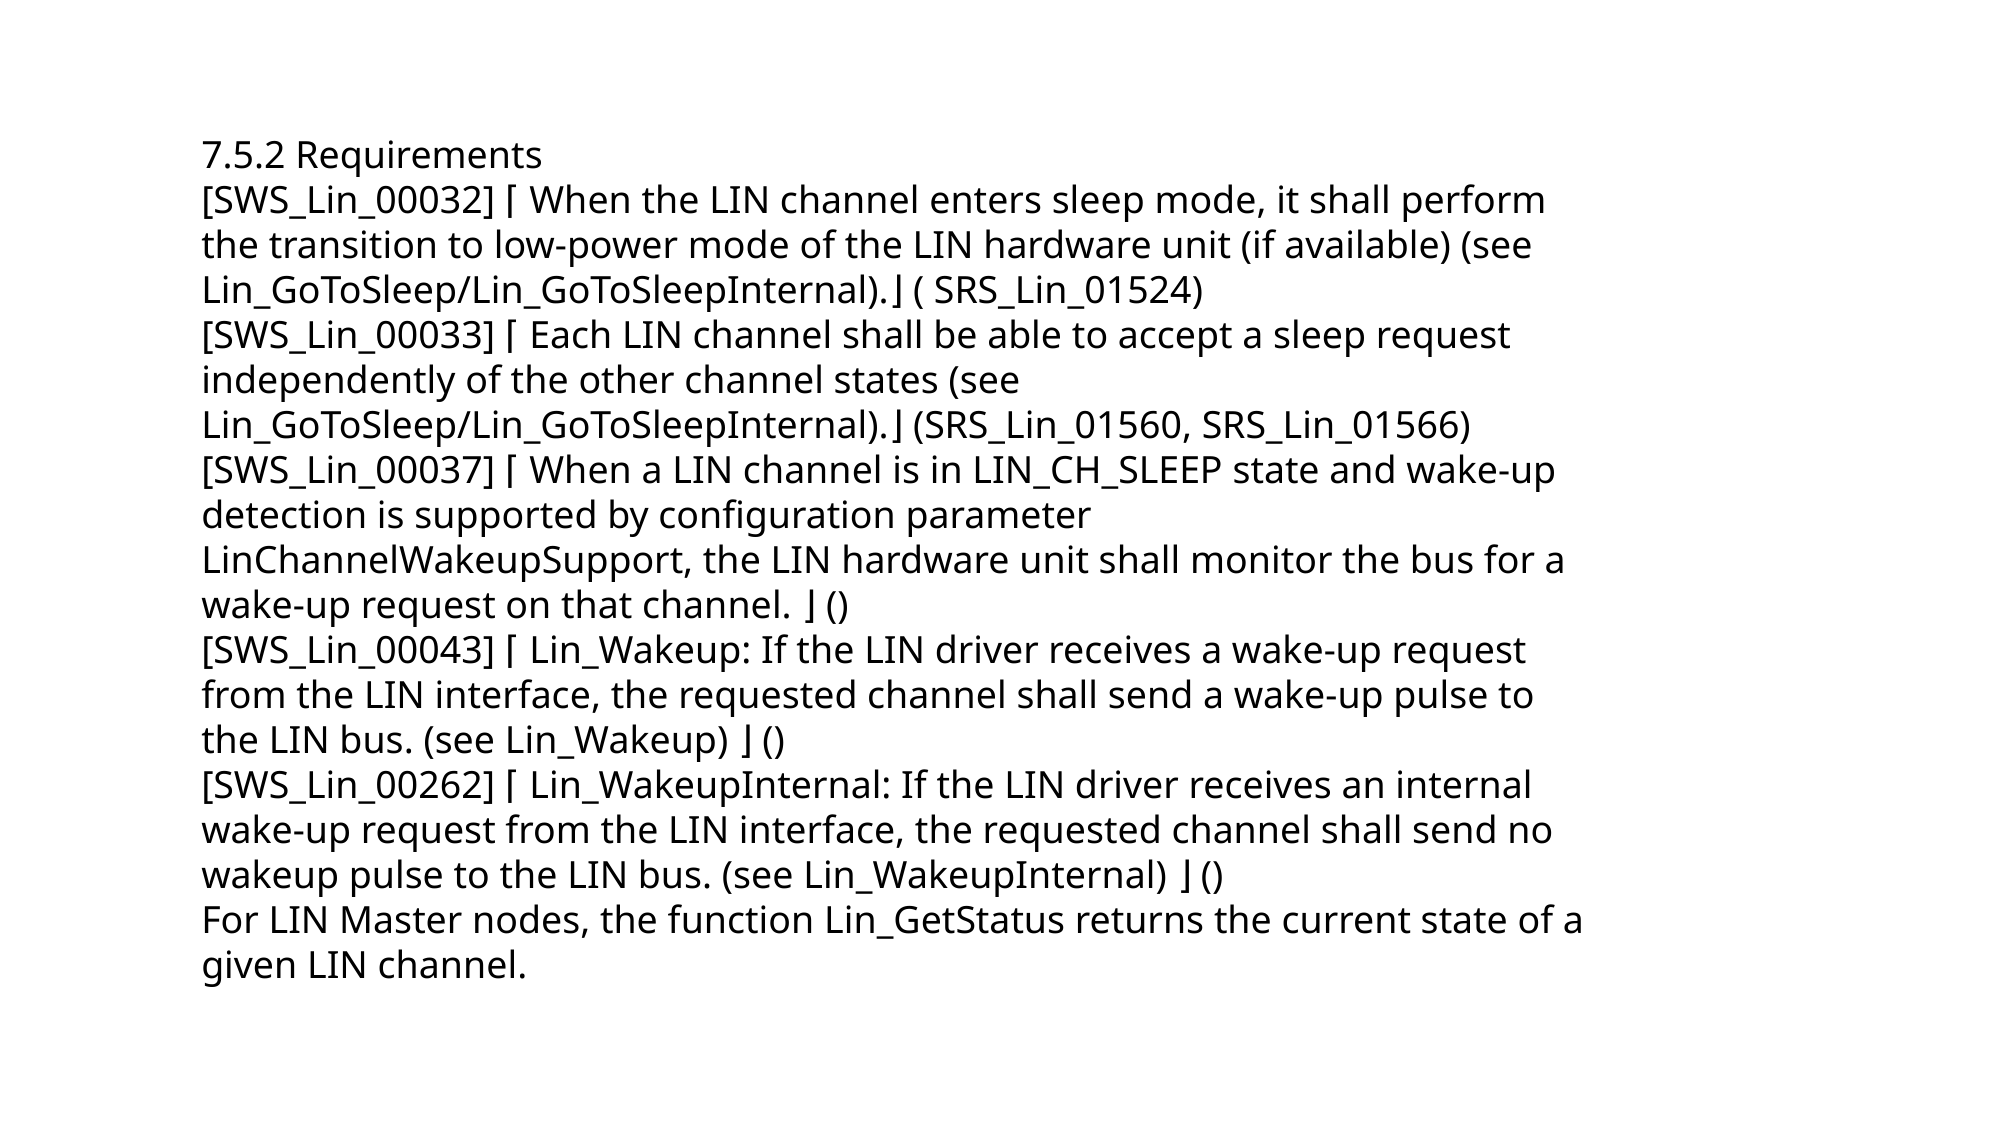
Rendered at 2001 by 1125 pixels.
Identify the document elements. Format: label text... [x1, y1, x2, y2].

text_box 7.5.2 Requirements [SWS_Lin_00032] ⌈ When the LIN channel enters sleep mode, it shall perform the transition to low-power mode of the LIN hardware unit (if available) (see Lin_GoToSleep/Lin_GoToSleepInternal).⌋ ( SRS_Lin_01524) [SWS_Lin_00033] ⌈ Each LIN channel shall be able to accept a sleep request independently of the other channel states (see Lin_GoToSleep/Lin_GoToSleepInternal).⌋ (SRS_Lin_01560, SRS_Lin_01566) [SWS_Lin_00037] ⌈ When a LIN channel is in LIN_CH_SLEEP state and wake-up detection is supported by configuration parameter LinChannelWakeupSupport, the LIN hardware unit shall monitor the bus for a wake-up request on that channel. ⌋ () [SWS_Lin_00043] ⌈ Lin_Wakeup: If the LIN driver receives a wake-up request from the LIN interface, the requested channel shall send a wake-up pulse to the LIN bus. (see Lin_Wakeup) ⌋ () [SWS_Lin_00262] ⌈ Lin_WakeupInternal: If the LIN driver receives an internal wake-up request from the LIN interface, the requested channel shall send no wakeup pulse to the LIN bus. (see Lin_WakeupInternal) ⌋ () For LIN Master nodes, the function Lin_GetStatus returns the current state of a given LIN channel. [186, 123, 1601, 1038]
